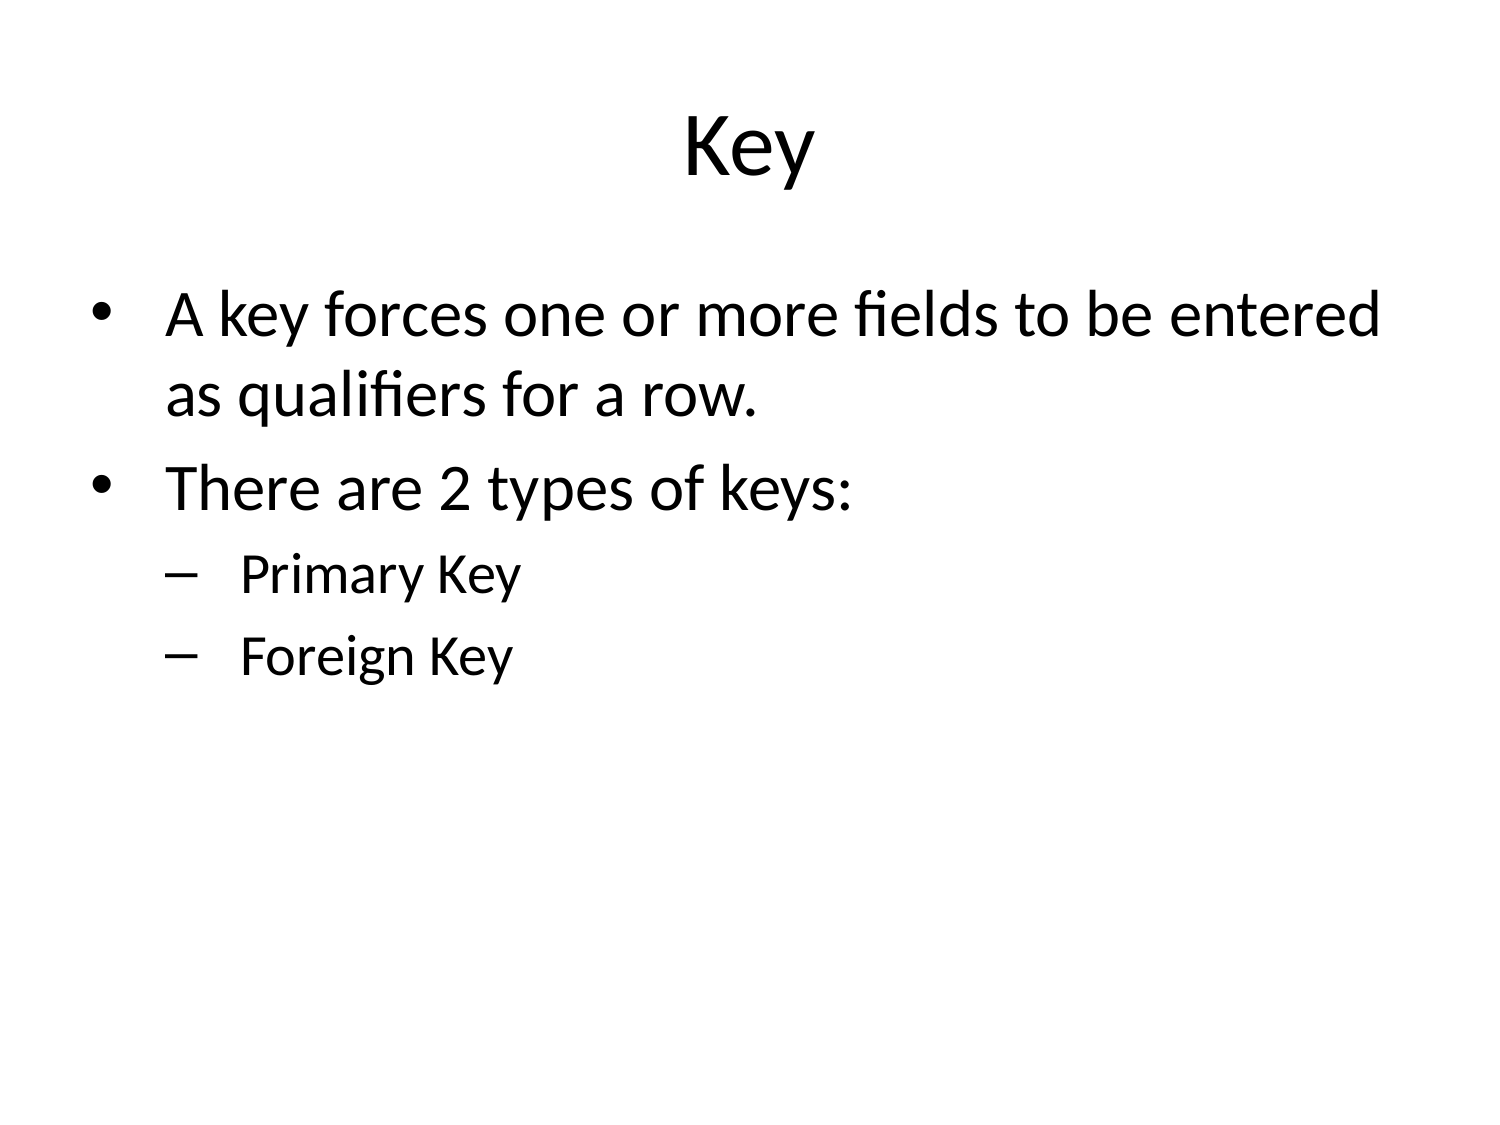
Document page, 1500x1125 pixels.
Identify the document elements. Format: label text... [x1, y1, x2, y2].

title Key [75, 45, 1425, 233]
list A key forces one or more fields to be entered as qualifiers for a row. There are 2 types of keys: Primary Key Foreign Key [75, 262, 1425, 1005]
